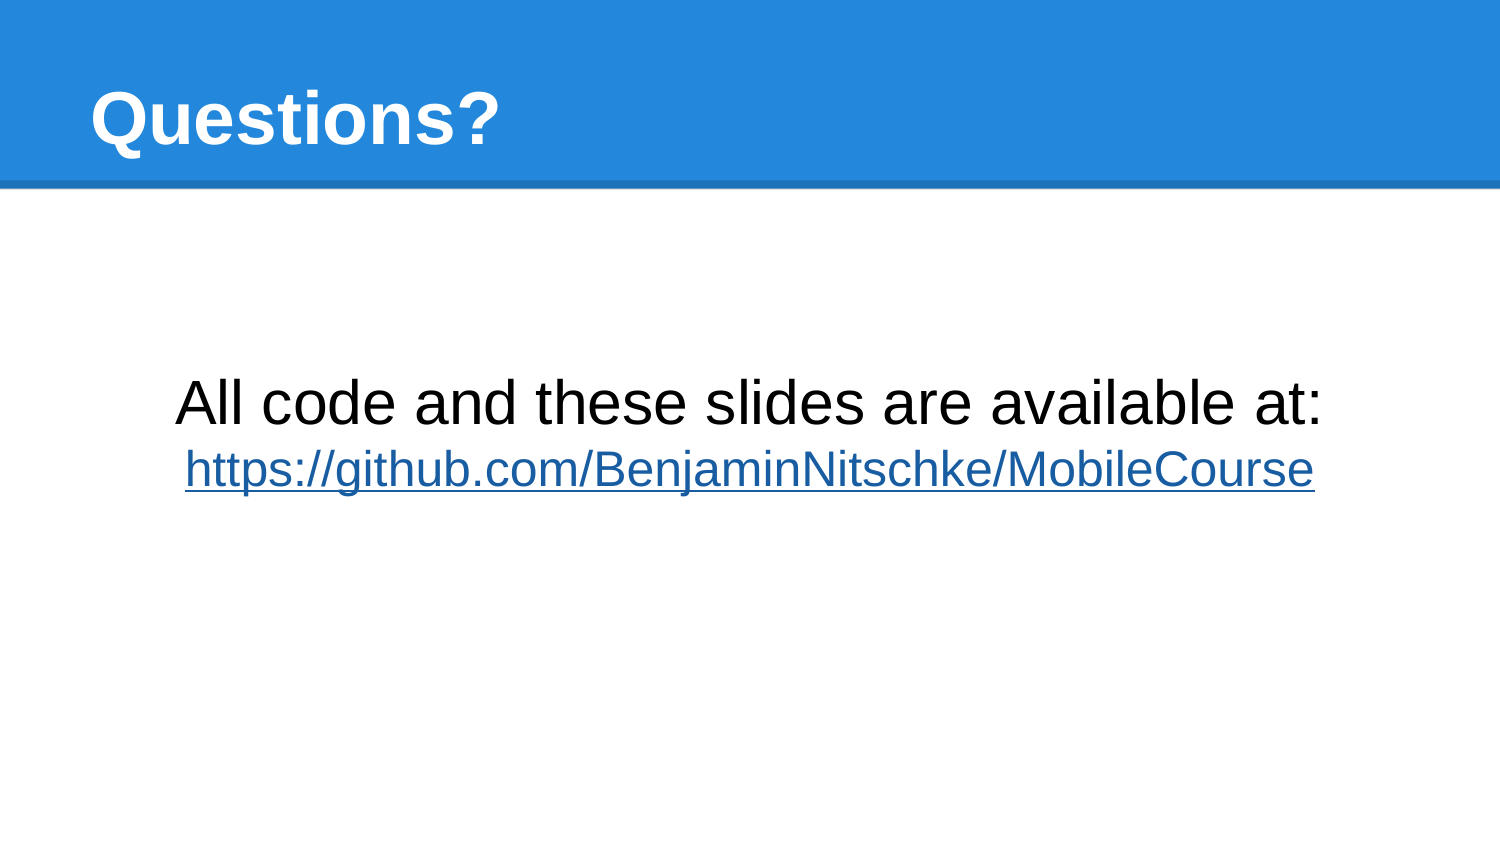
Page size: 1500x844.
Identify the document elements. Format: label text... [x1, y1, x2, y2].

list All code and these slides are available at: https://github.com/BenjaminNitschke/MobileCourse [75, 196, 1425, 808]
title Questions? [75, 33, 1425, 175]
